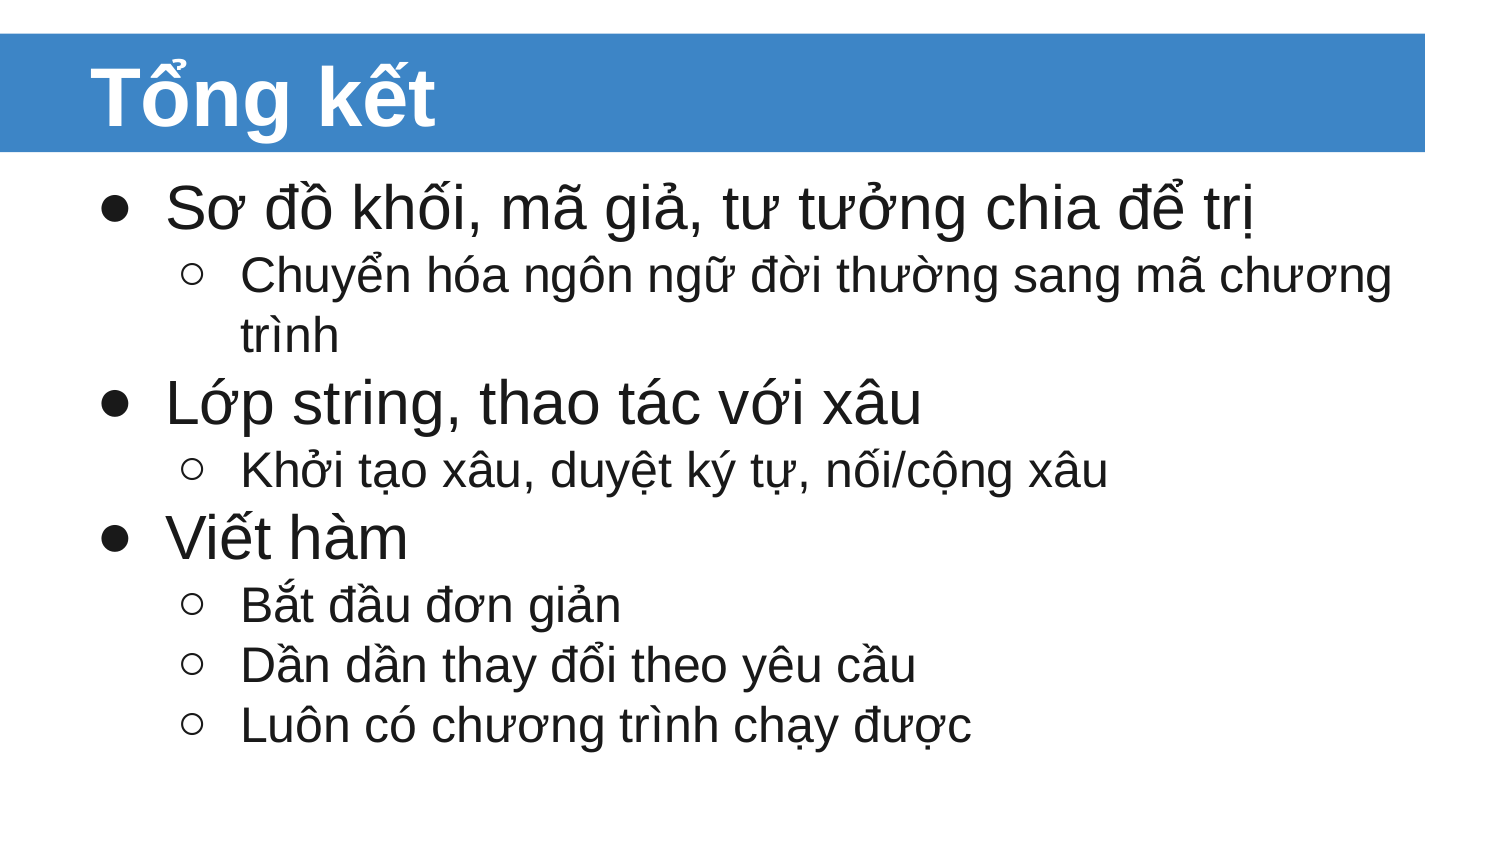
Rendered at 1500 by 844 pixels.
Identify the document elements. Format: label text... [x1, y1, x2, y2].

title Tổng kết [75, 33, 1425, 152]
list Sơ đồ khối, mã giả, tư tưởng chia để trị Chuyển hóa ngôn ngữ đời thường sang mã chương trình Lớp string, thao tác với xâu Khởi tạo xâu, duyệt ký tự, nối/cộng xâu Viết hàm Bắt đầu đơn giản Dần dần thay đổi theo yêu cầu Luôn có chương trình chạy được [75, 152, 1425, 808]
